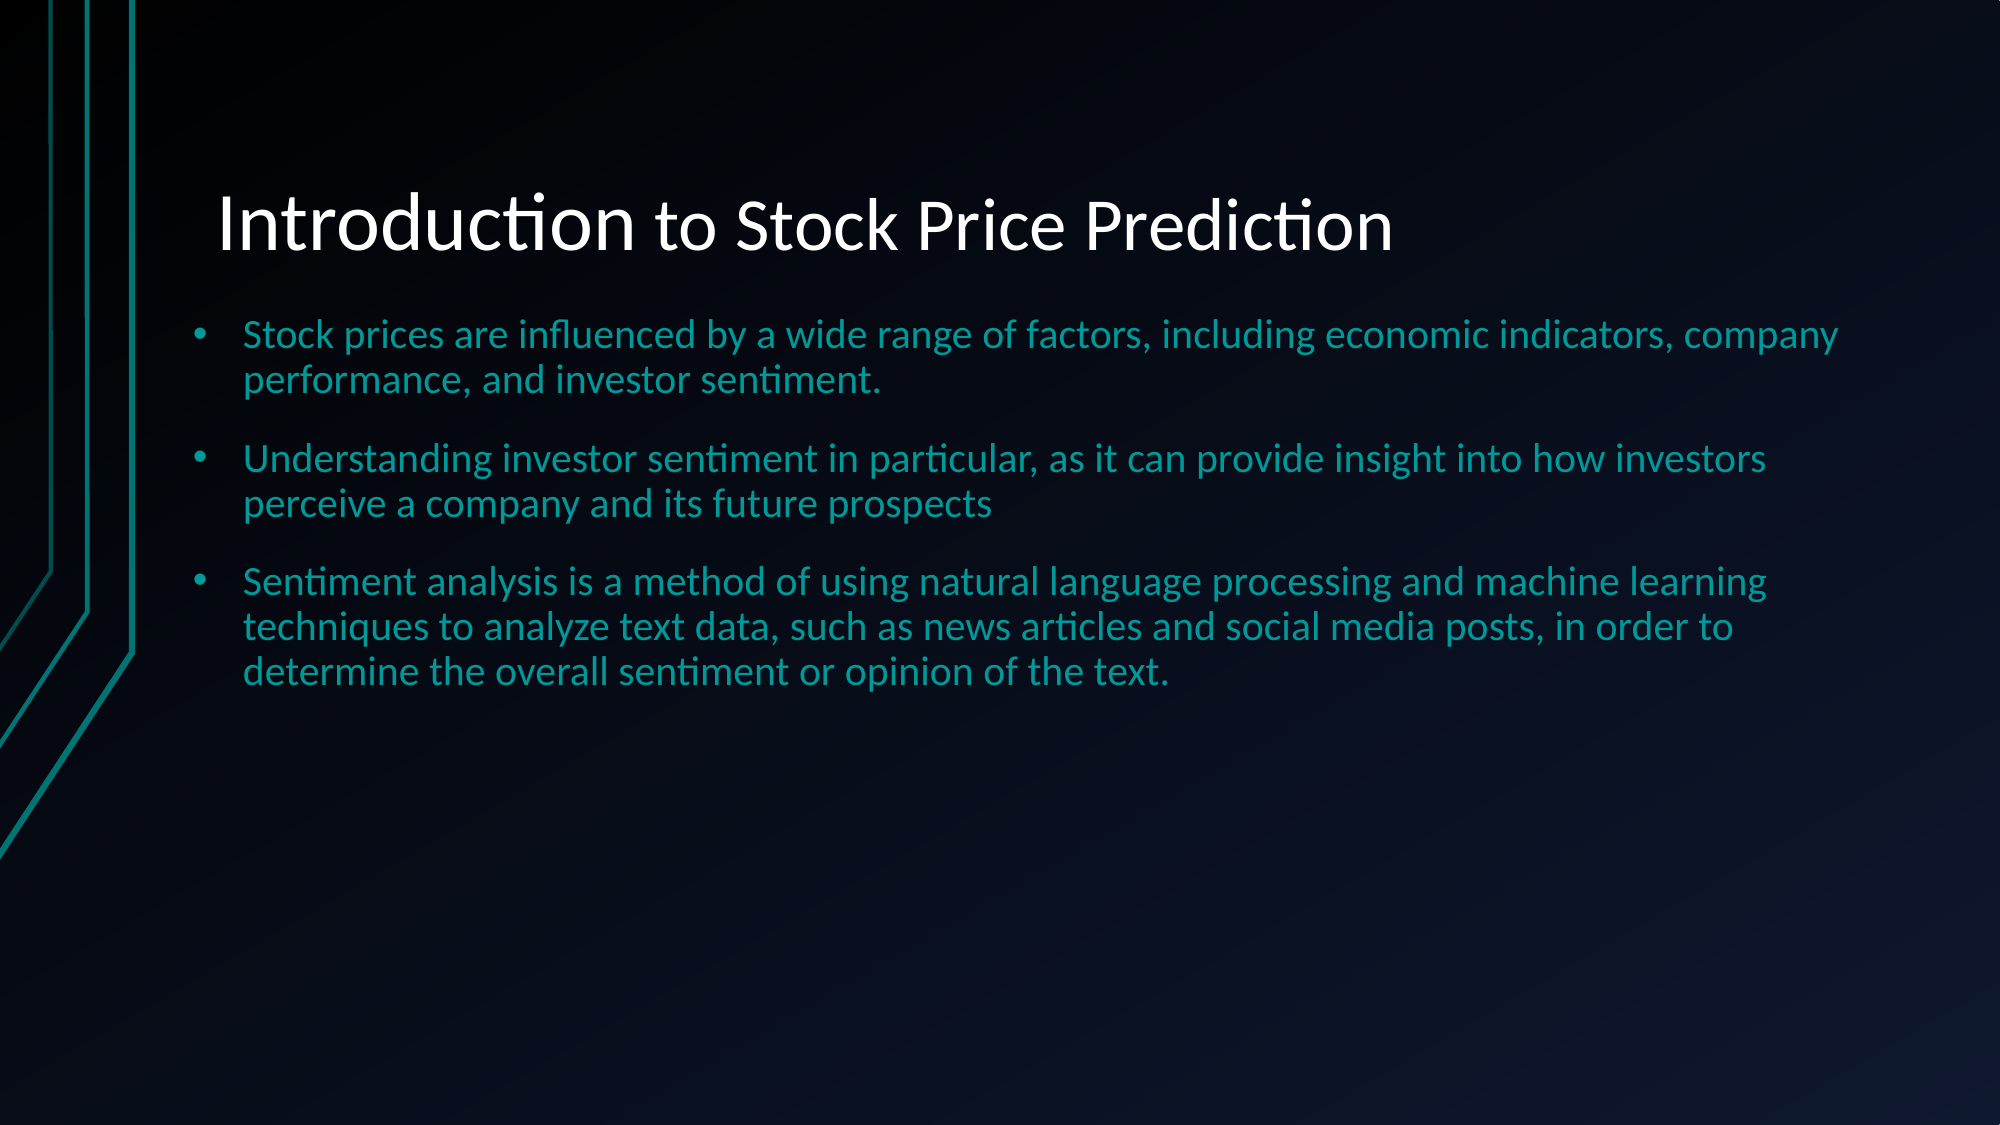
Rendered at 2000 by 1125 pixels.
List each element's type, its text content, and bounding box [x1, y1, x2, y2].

title Introduction to Stock Price Prediction [196, 78, 1896, 279]
list Stock prices are influenced by a wide range of factors, including economic indicators, company performance, and investor sentiment. Understanding investor sentiment in particular, as it can provide insight into how investors perceive a company and its future prospects Sentiment analysis is a method of using natural language processing and machine learning techniques to analyze text data, such as news articles and social media posts, in order to determine the overall sentiment or opinion of the text. [172, 302, 1873, 1035]
